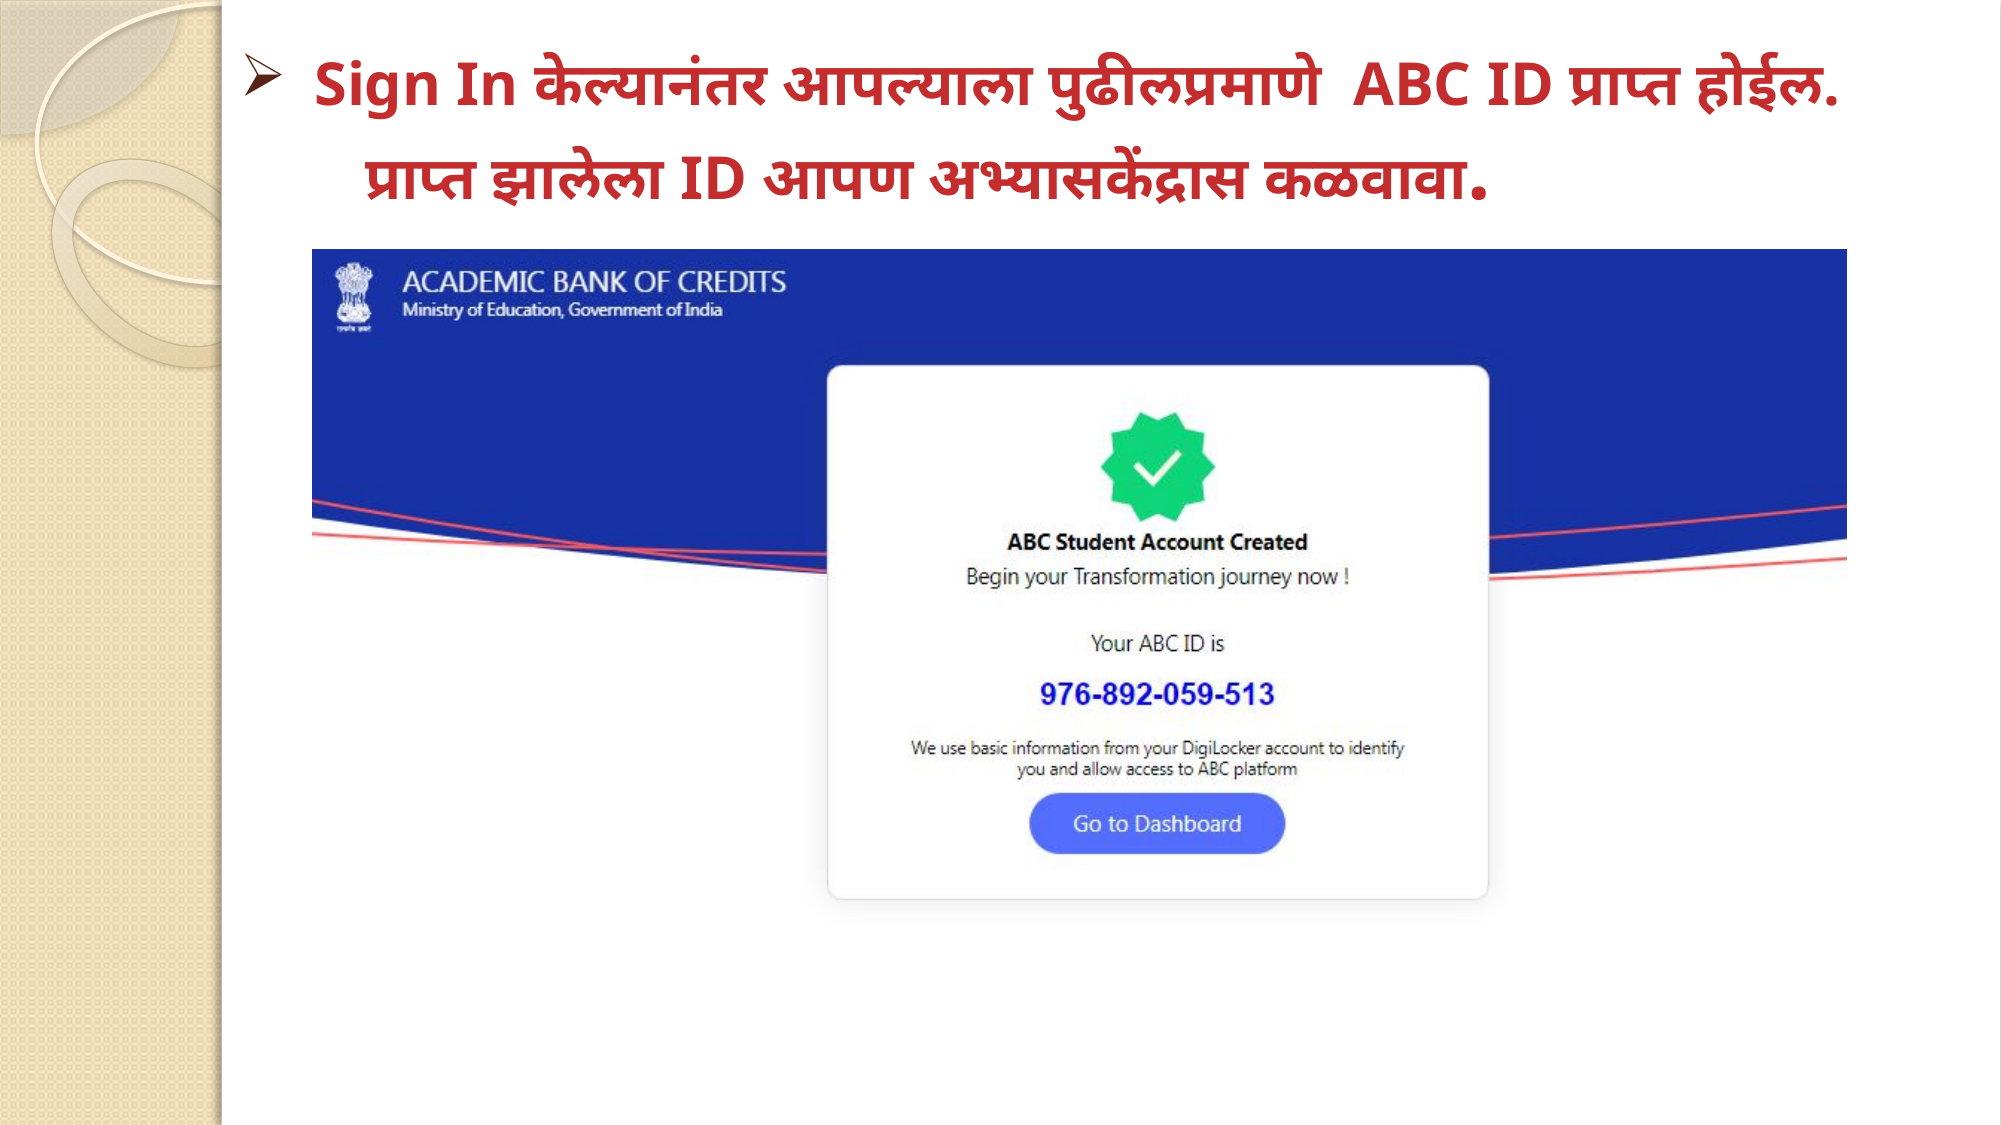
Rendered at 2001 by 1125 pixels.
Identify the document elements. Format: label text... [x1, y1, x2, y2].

title Sign In केल्यानंतर आपल्याला पुढीलप्रमाणे ABC ID प्राप्त होईल. प्राप्त झालेला ID आपण अभ्यासकेंद्रास कळवावा. [225, 37, 1963, 225]
picture [312, 249, 1847, 1060]
